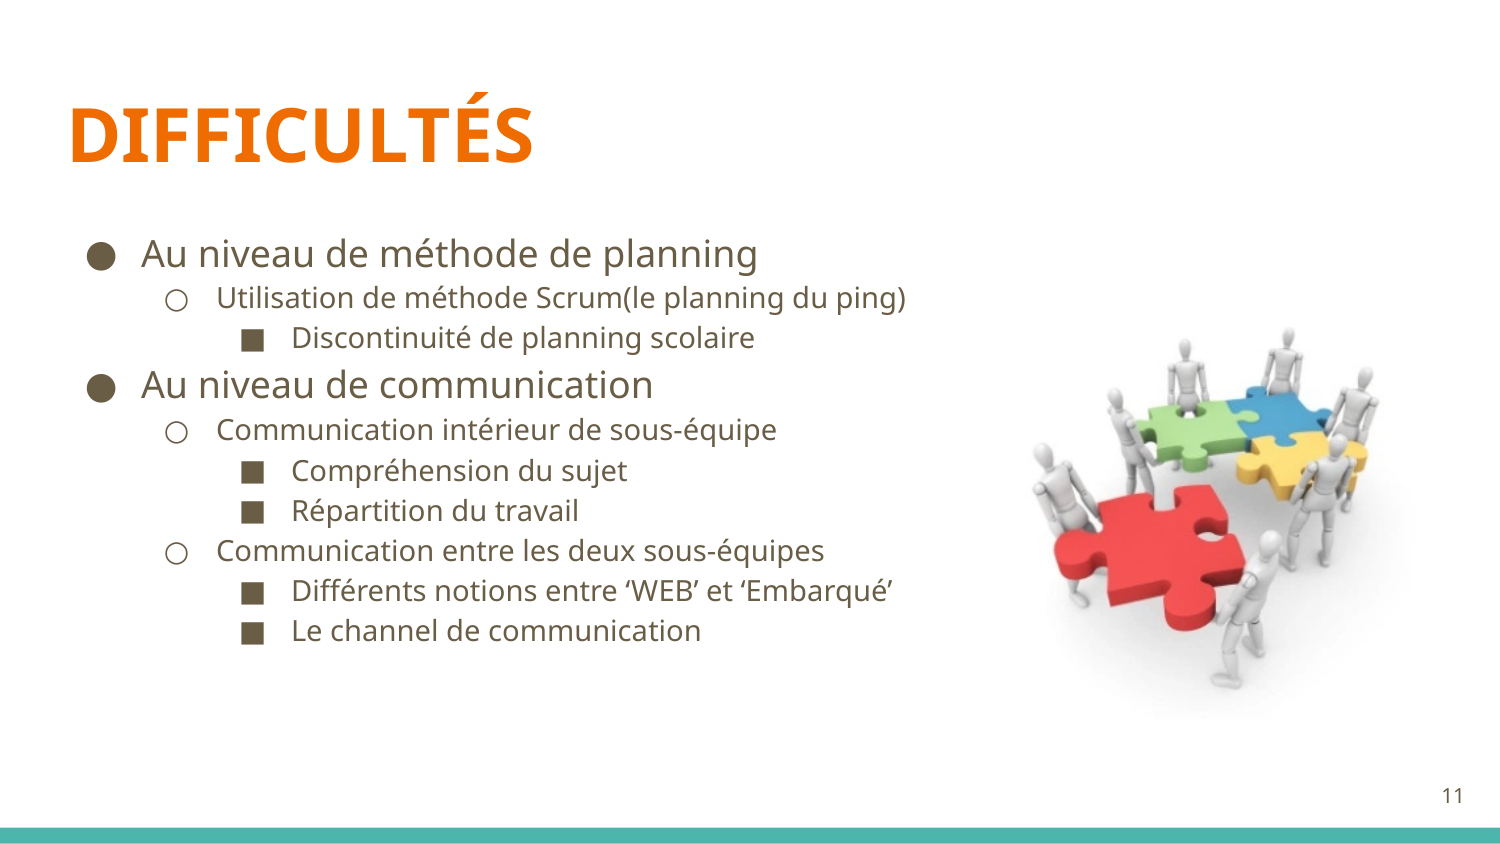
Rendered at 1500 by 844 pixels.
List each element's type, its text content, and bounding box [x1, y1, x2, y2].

slide_number ‹#› [1389, 764, 1480, 830]
list Au niveau de méthode de planning Utilisation de méthode Scrum(le planning du ping) Discontinuité de planning scolaire Au niveau de communication Communication intérieur de sous-équipe Compréhension du sujet Répartition du travail Communication entre les deux sous-équipes Différents notions entre ‘WEB’ et ‘Embarqué’ Le channel de communication [51, 207, 1449, 750]
title DIFFICULTÉS [51, 72, 1449, 189]
picture [974, 306, 1450, 719]
